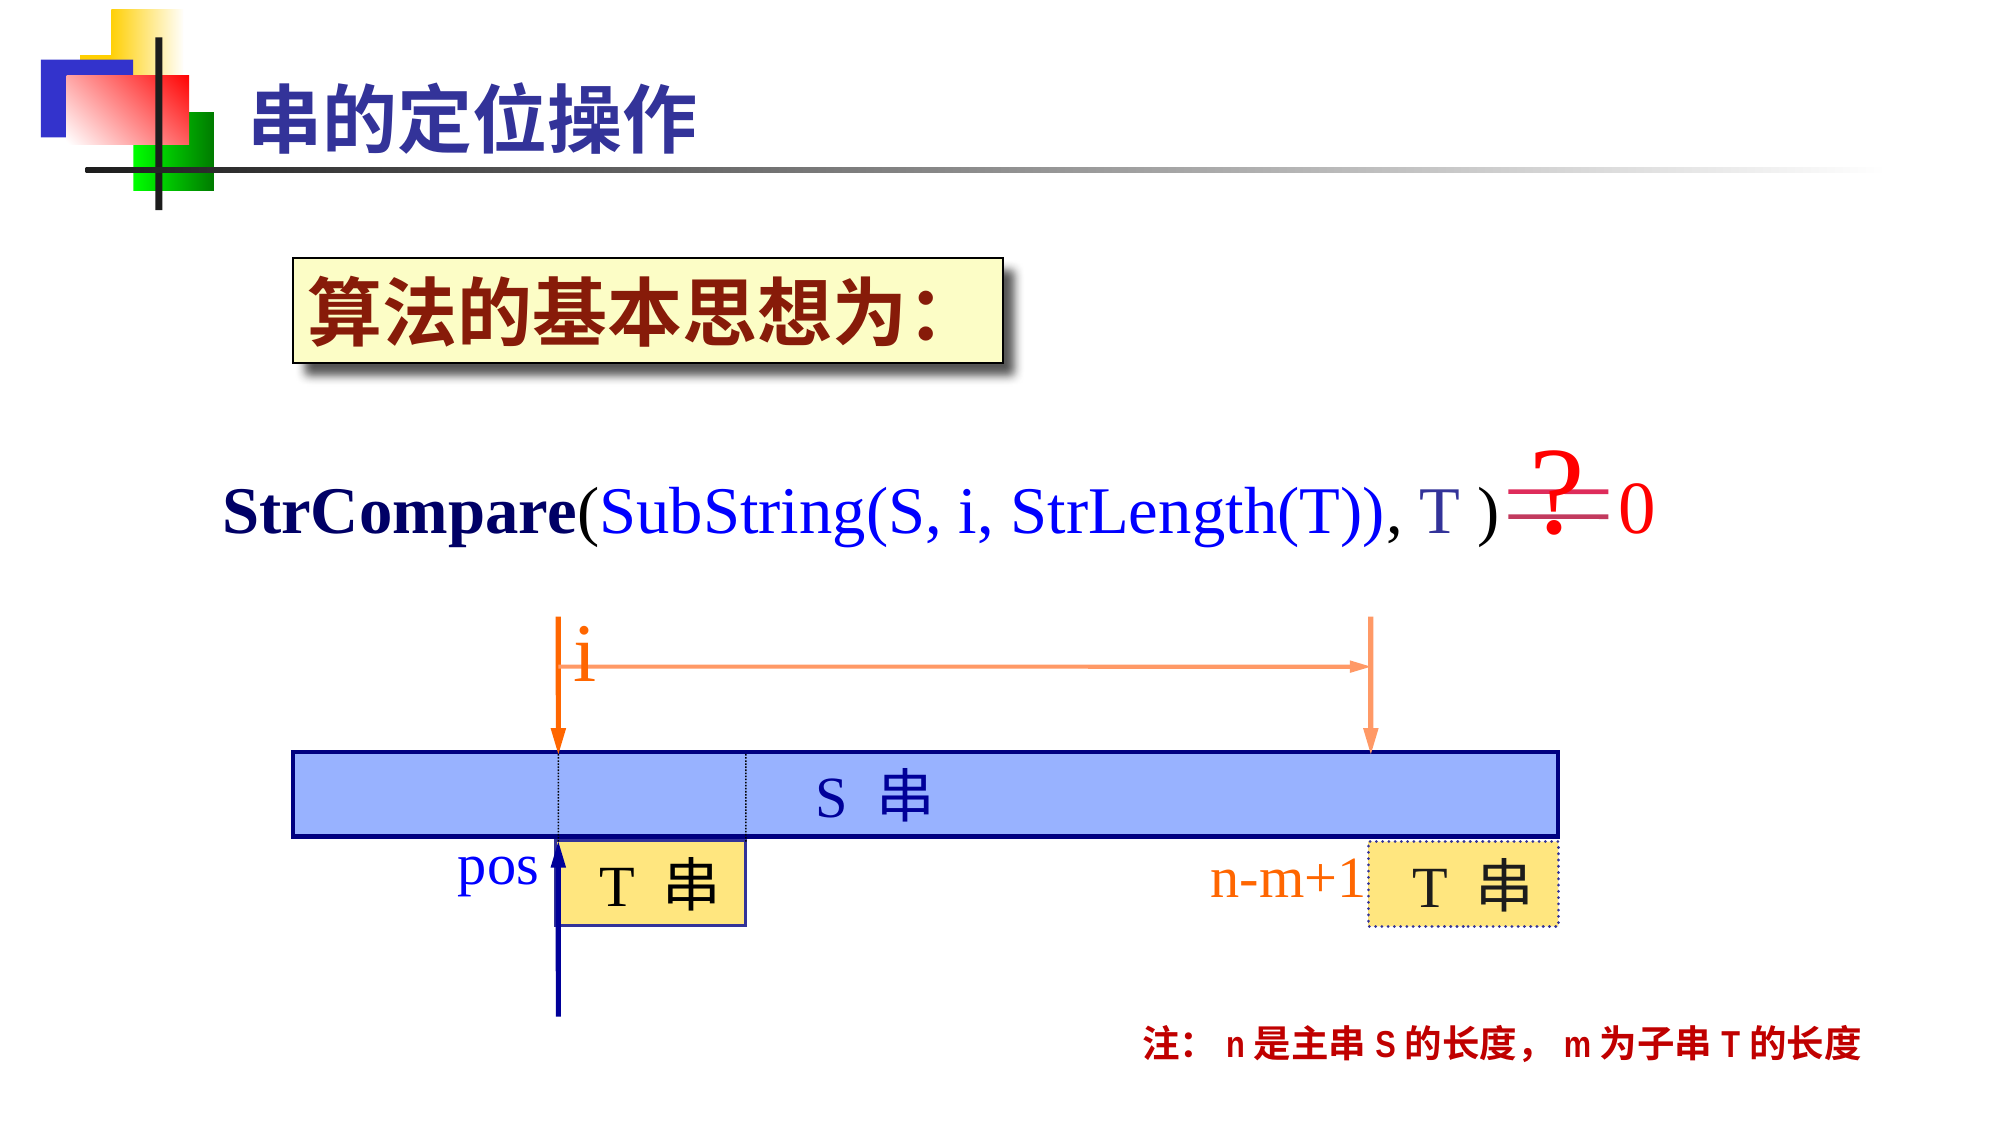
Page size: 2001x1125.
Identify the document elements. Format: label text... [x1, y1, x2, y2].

text_box 串的定位操作 [232, 65, 1478, 169]
text_box i [558, 591, 612, 706]
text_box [1508, 491, 1609, 517]
text_box 注：n是主串S的长度，m为子串T的长度 [1127, 1012, 1877, 1072]
text_box [552, 841, 565, 1017]
text_box [1364, 667, 1378, 755]
text_box [552, 706, 565, 754]
text_box ? 0 [1514, 401, 1671, 567]
text_box T 串 [559, 840, 746, 926]
text_box 算法的基本思想为： [293, 258, 1004, 363]
text_box T 串 [1368, 841, 1559, 927]
text_box n-m+1 [1195, 831, 1382, 917]
text_box StrCompare(SubString(S, i, StrLength(T)), T ) [208, 459, 1513, 554]
text_box pos [443, 819, 555, 904]
text_box [612, 660, 1371, 673]
text_box S 串 [293, 751, 1559, 837]
